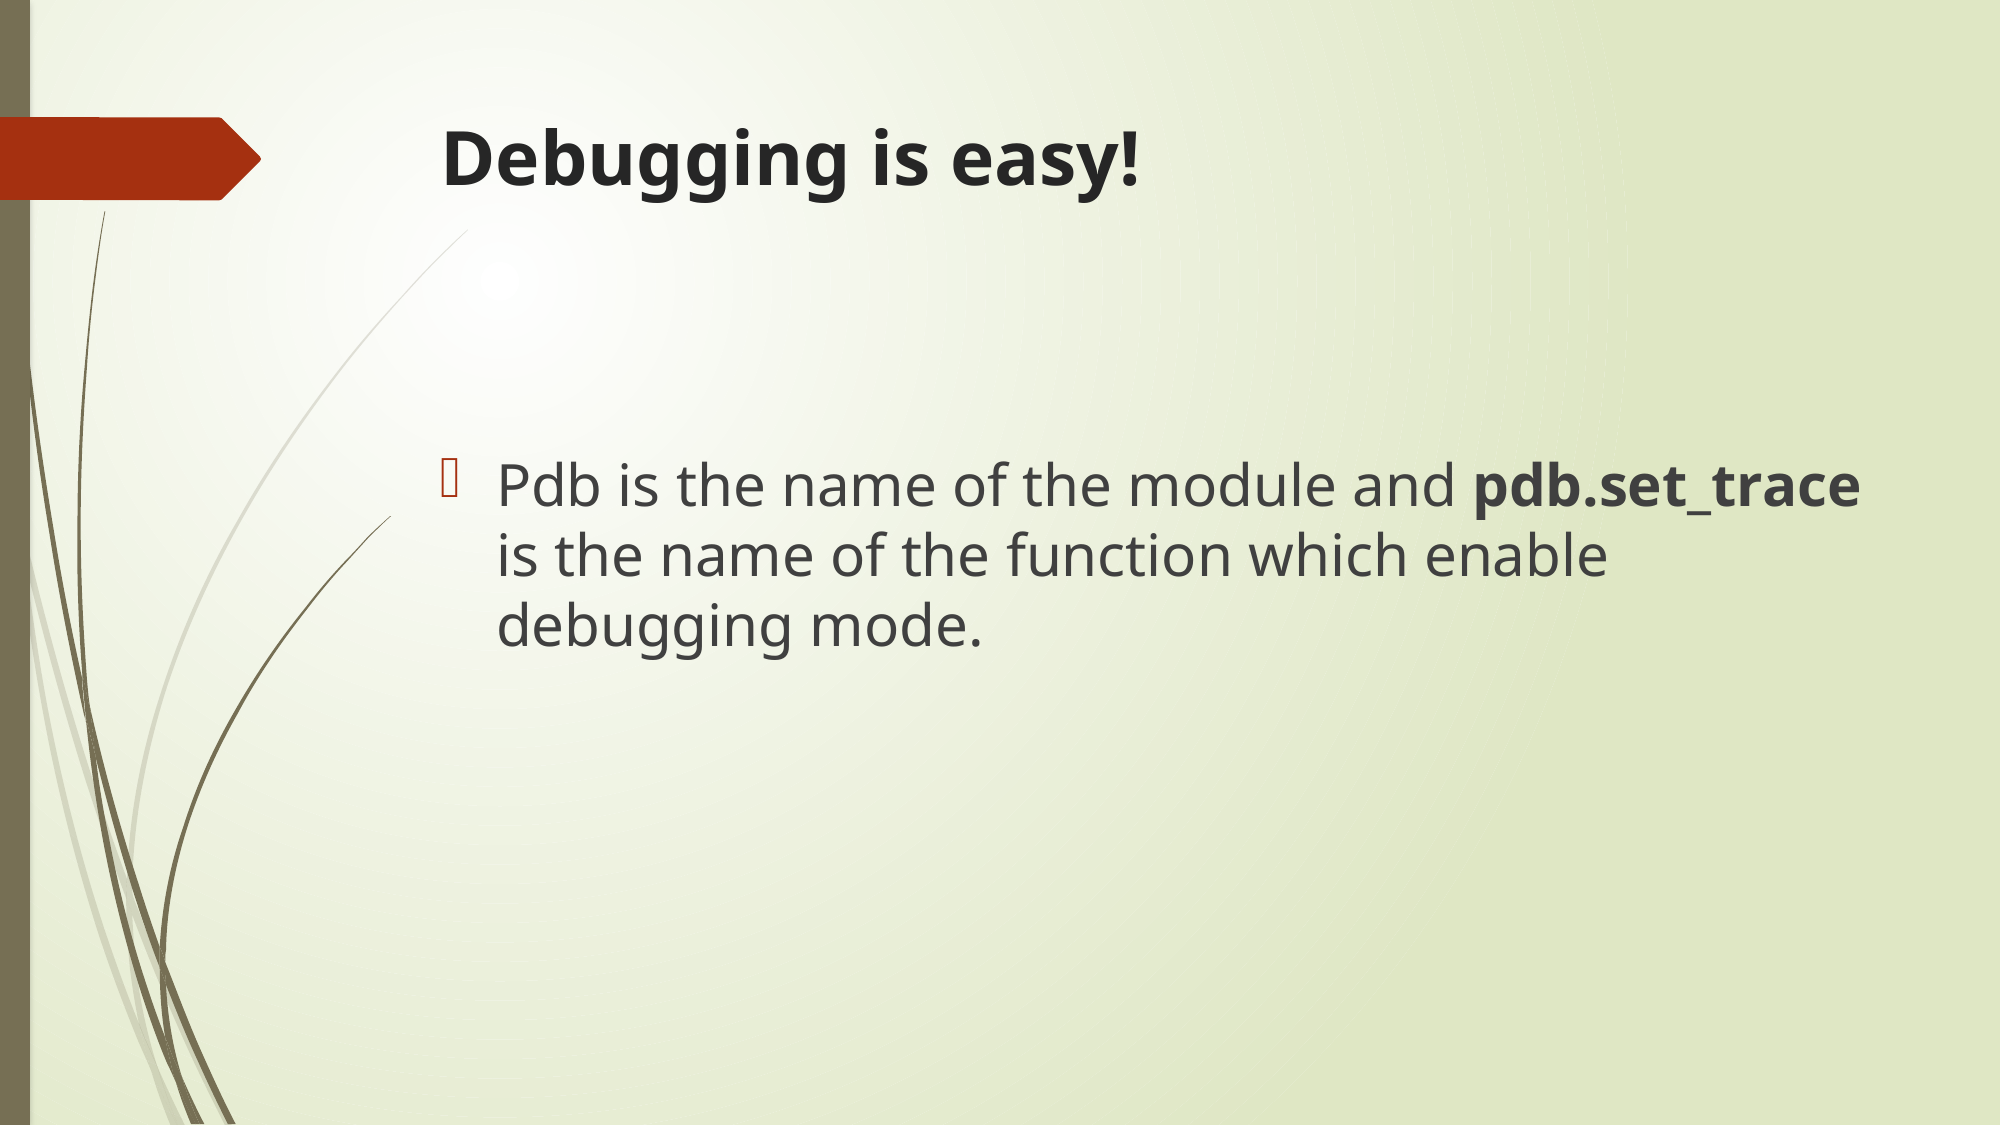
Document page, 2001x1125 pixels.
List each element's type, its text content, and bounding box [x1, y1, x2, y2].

title Debugging is easy! [425, 102, 1888, 313]
list Pdb is the name of the module and pdb.set_trace is the name of the function which enable debugging mode. [424, 350, 1888, 970]
